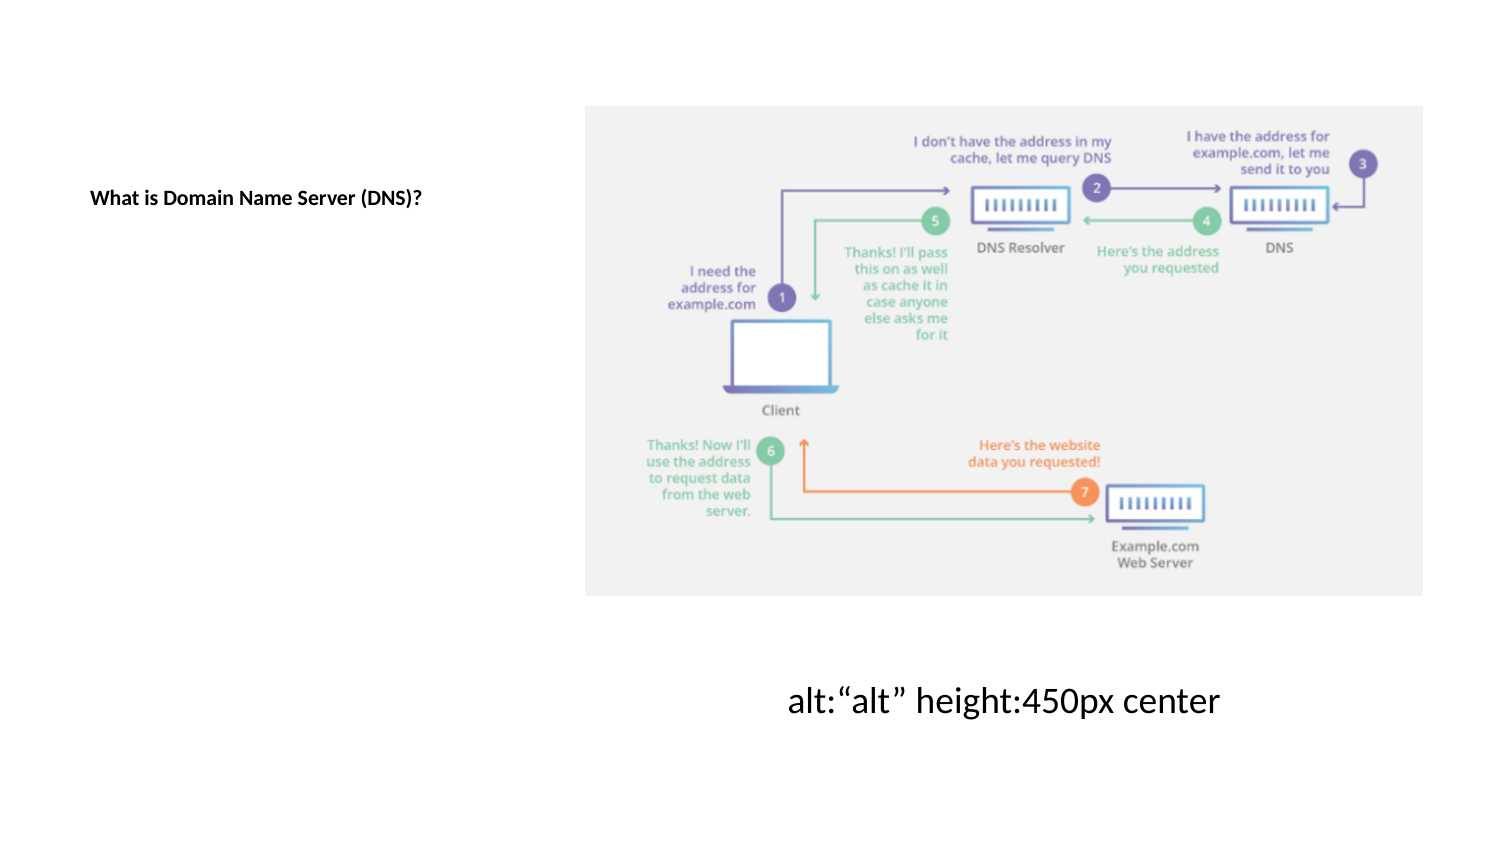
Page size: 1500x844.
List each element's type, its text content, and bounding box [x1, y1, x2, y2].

text_box alt:“alt” height:450px center [585, 668, 1423, 753]
list What is Domain Name Server (DNS)? [75, 176, 569, 754]
picture [585, 105, 1424, 596]
